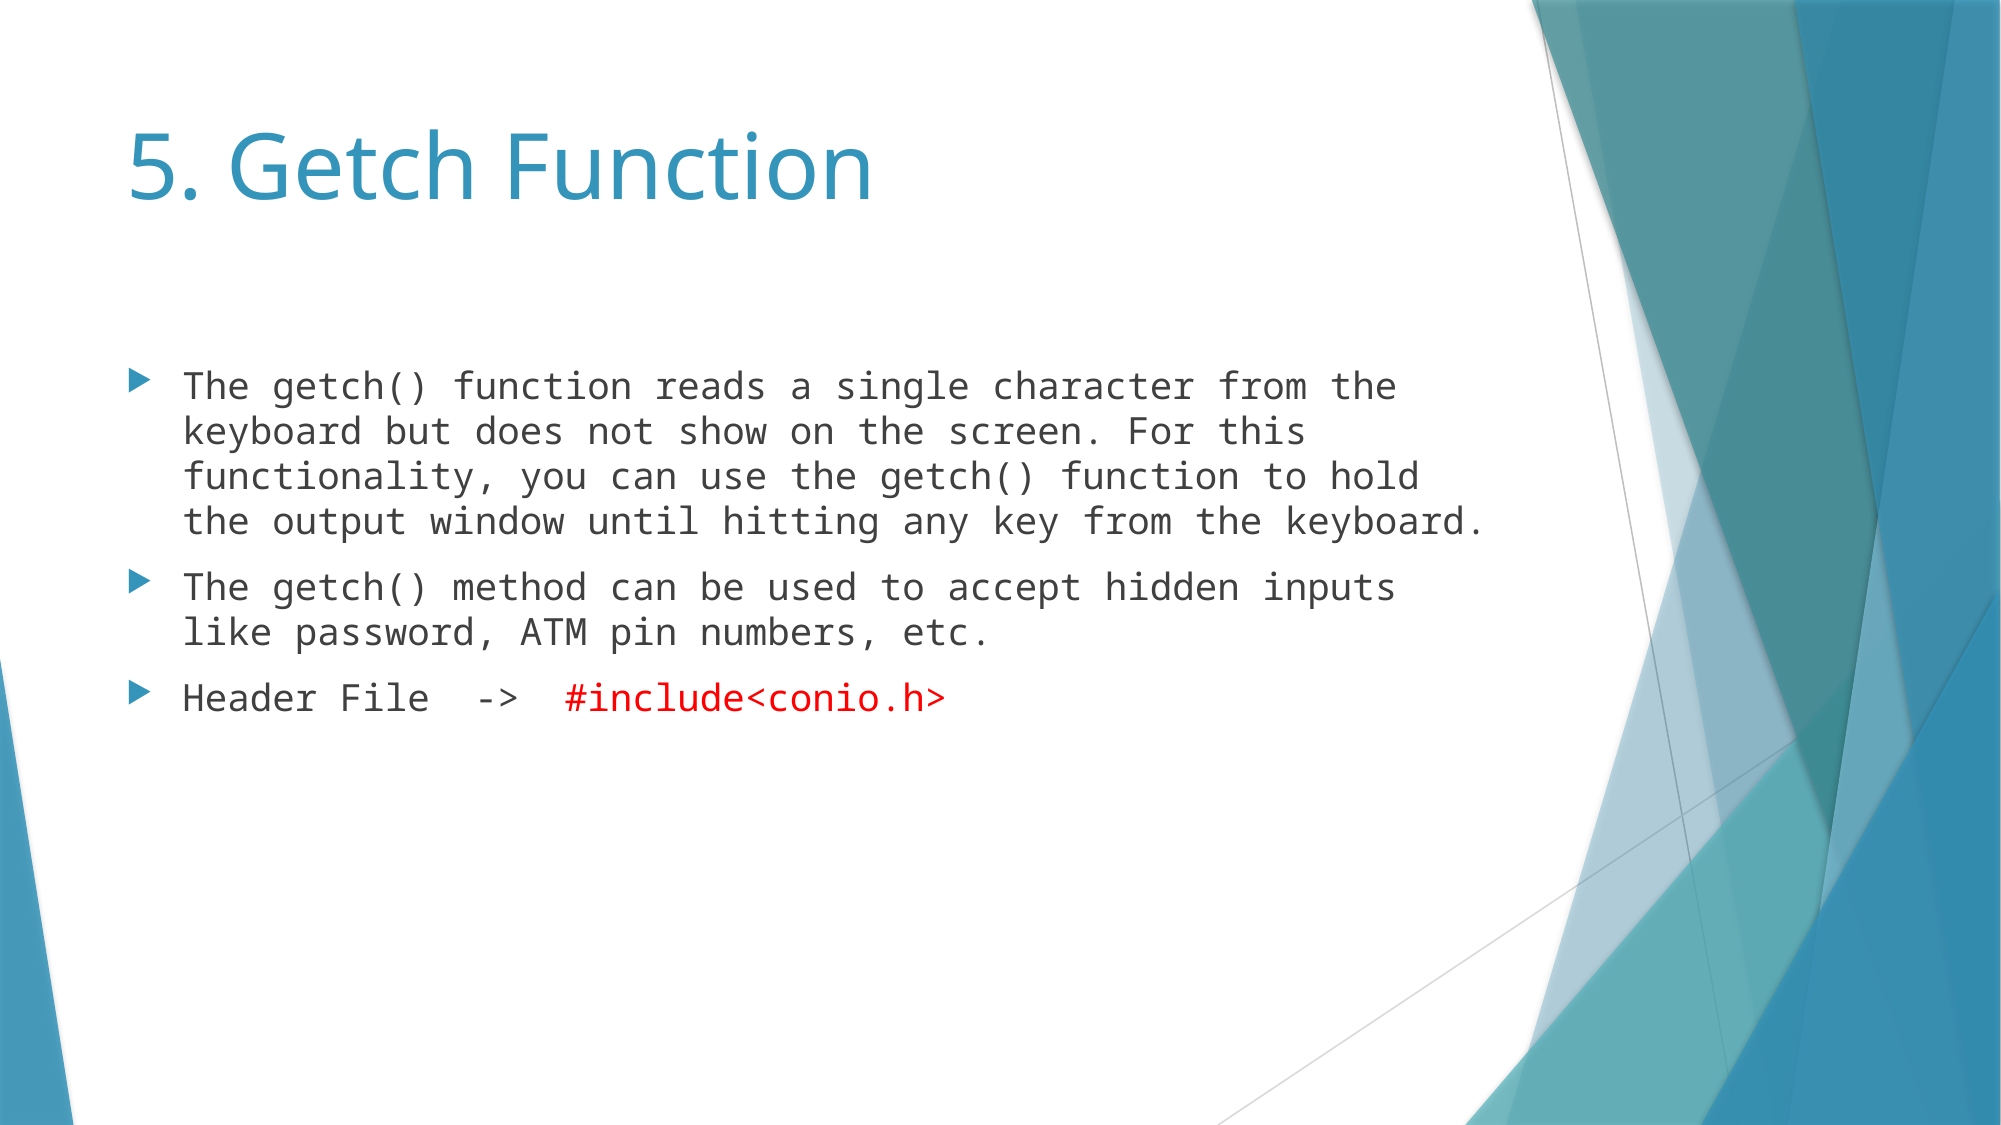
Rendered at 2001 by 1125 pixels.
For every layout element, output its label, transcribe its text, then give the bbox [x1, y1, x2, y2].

list The getch() function reads a single character from the keyboard but does not show on the screen. For this functionality, you can use the getch() function to hold the output window until hitting any key from the keyboard. The getch() method can be used to accept hidden inputs like password, ATM pin numbers, etc. Header File -> #include<conio.h> [111, 354, 1522, 992]
title 5. Getch Function [111, 99, 1522, 317]
